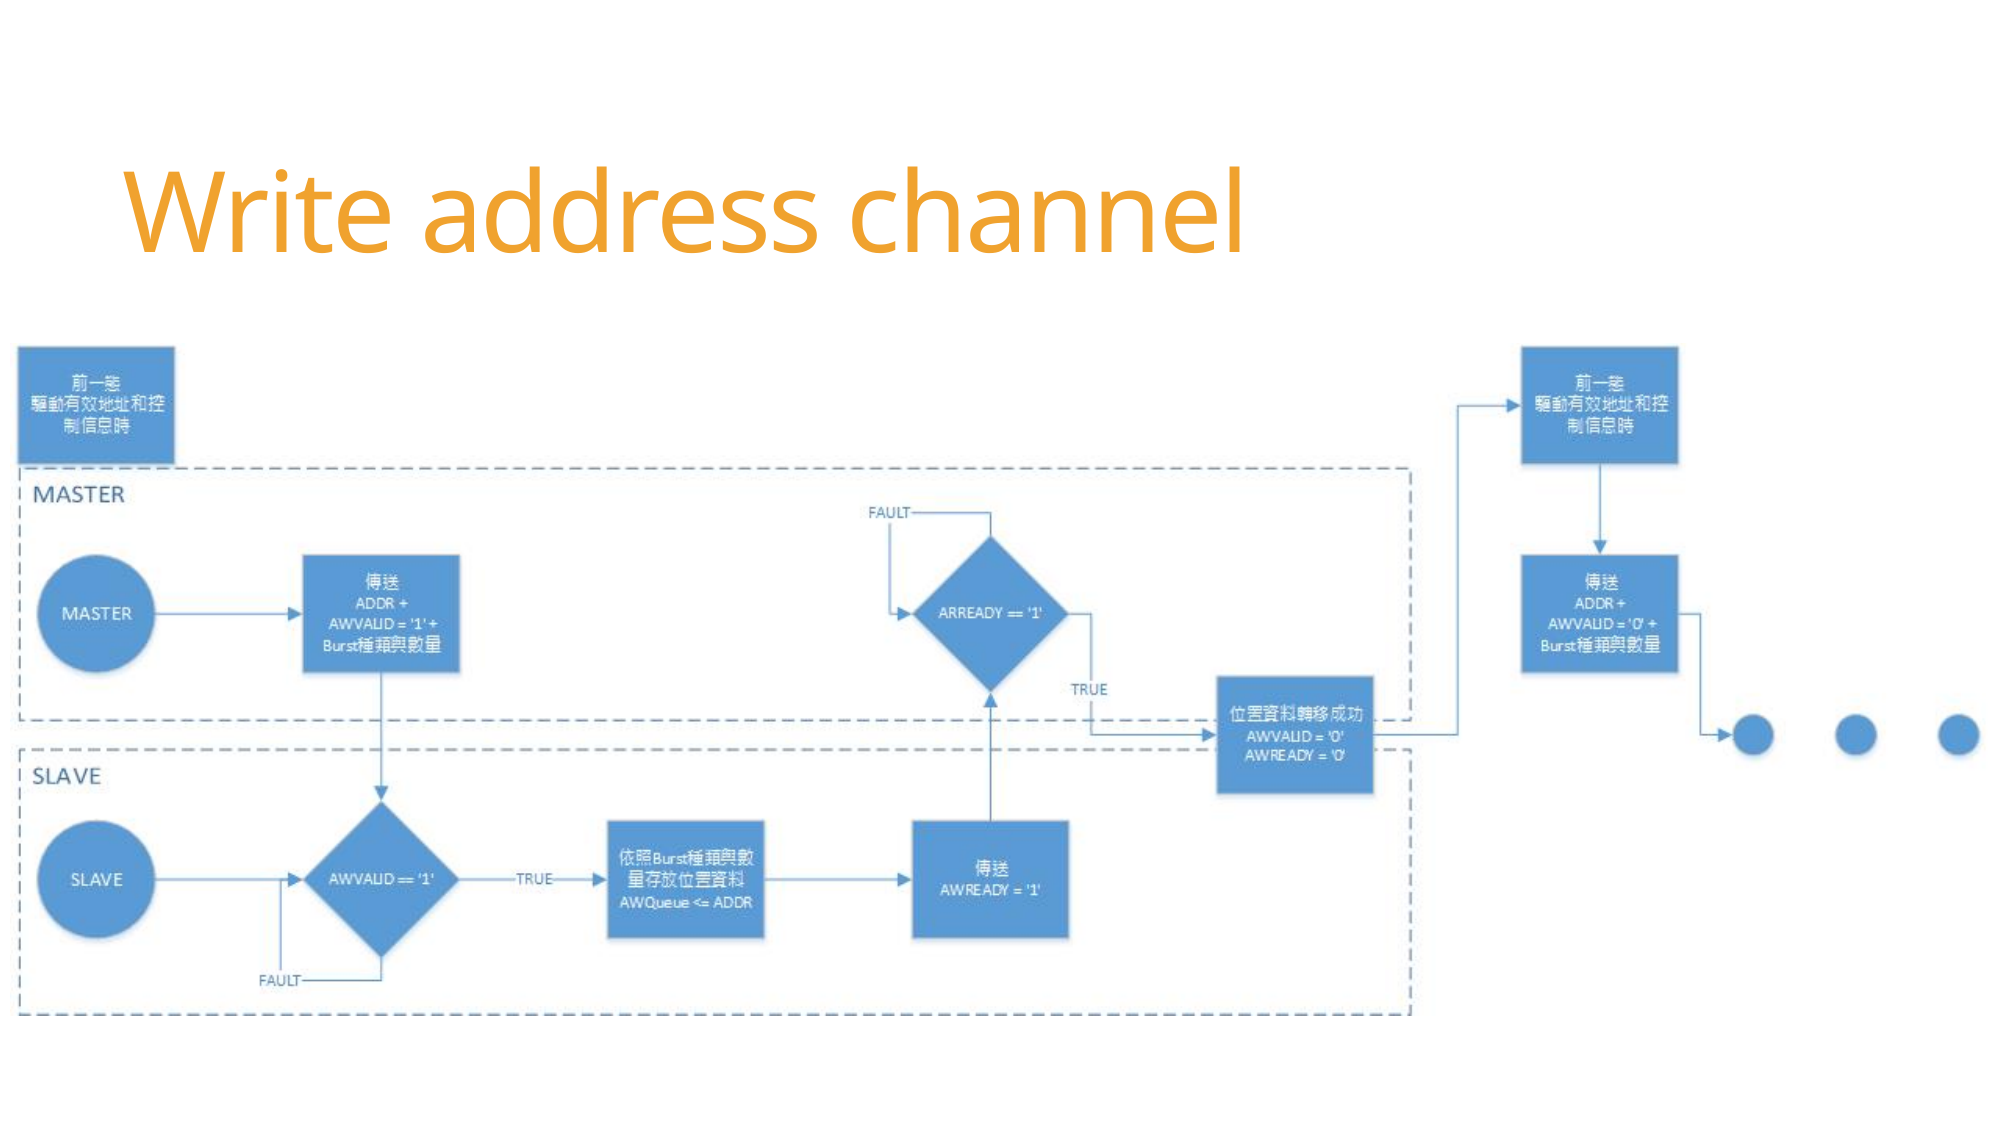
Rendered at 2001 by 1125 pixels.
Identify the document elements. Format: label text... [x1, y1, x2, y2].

title Write address channel [107, 81, 1875, 343]
picture [10, 343, 1990, 1016]
